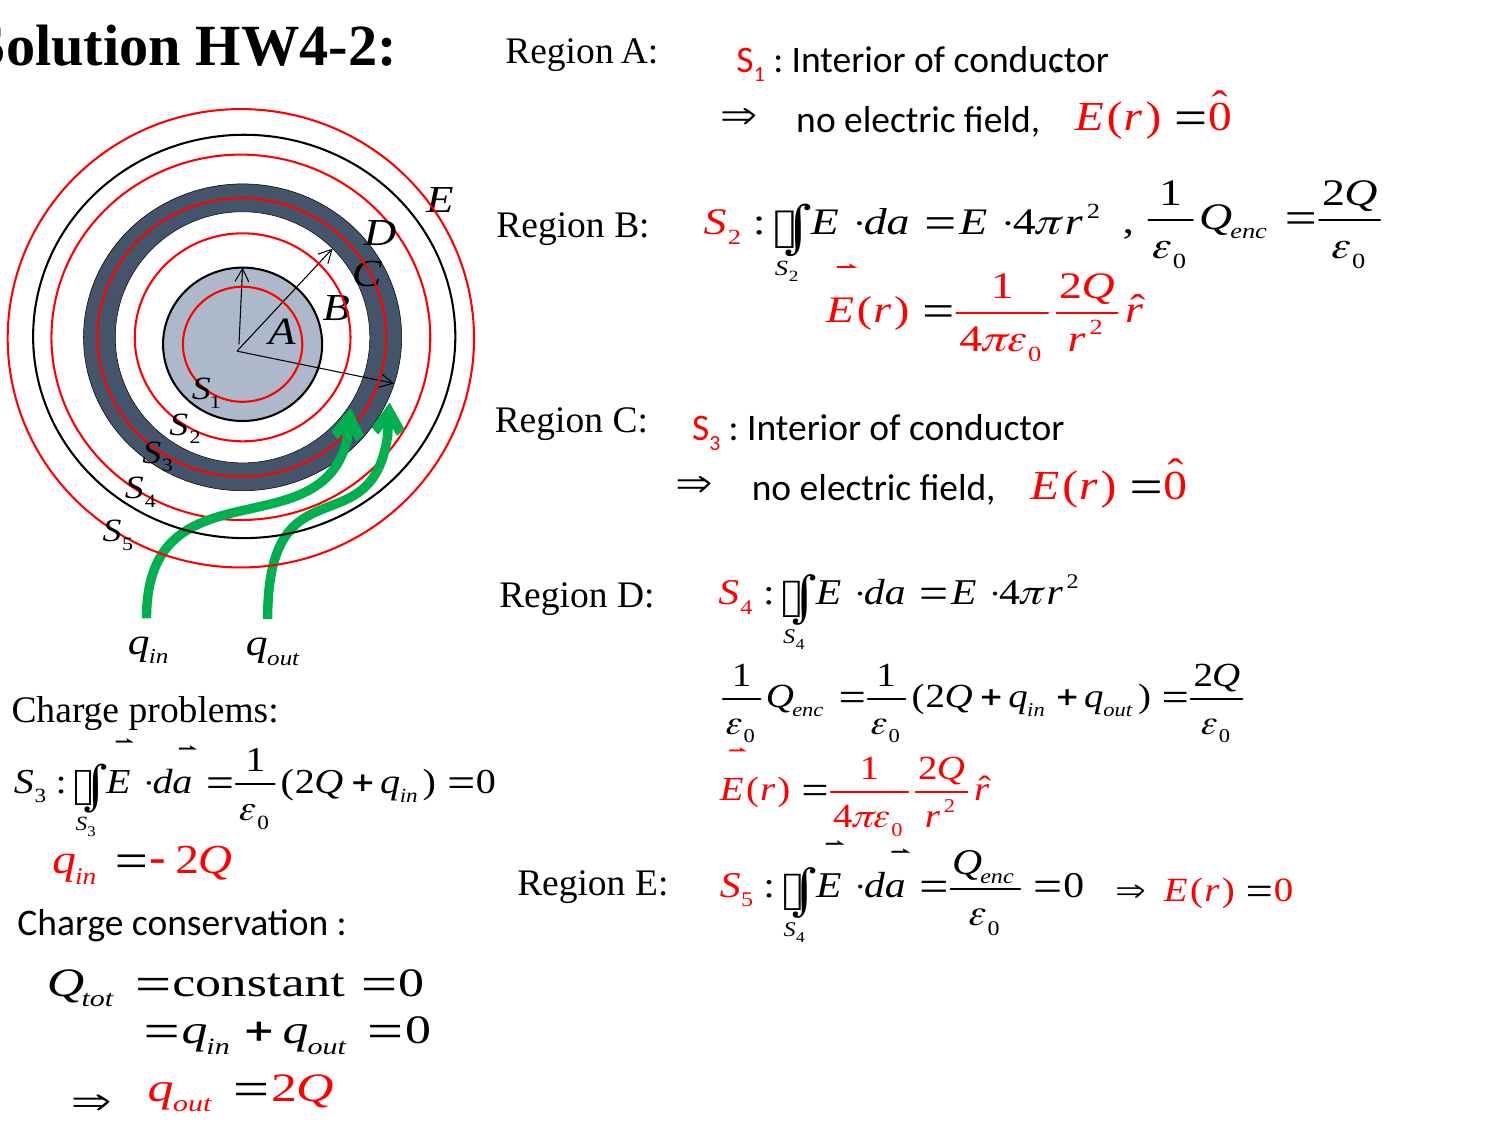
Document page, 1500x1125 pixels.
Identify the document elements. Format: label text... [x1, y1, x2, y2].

text_box Region D: [484, 562, 686, 623]
text_box Region C: [479, 387, 681, 447]
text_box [695, 169, 1390, 370]
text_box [7, 109, 475, 675]
text_box Charge problems: [0, 677, 364, 738]
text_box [711, 562, 1253, 844]
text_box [714, 27, 1255, 149]
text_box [45, 832, 243, 895]
text_box Solution HW4-2: [0, 0, 499, 85]
text_box Region B: [481, 192, 683, 253]
text_box Region E: [502, 851, 704, 911]
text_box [669, 395, 1210, 517]
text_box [1110, 864, 1300, 916]
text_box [2, 891, 441, 1125]
text_box Region A: [490, 18, 692, 79]
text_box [7, 737, 503, 843]
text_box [712, 840, 1092, 949]
